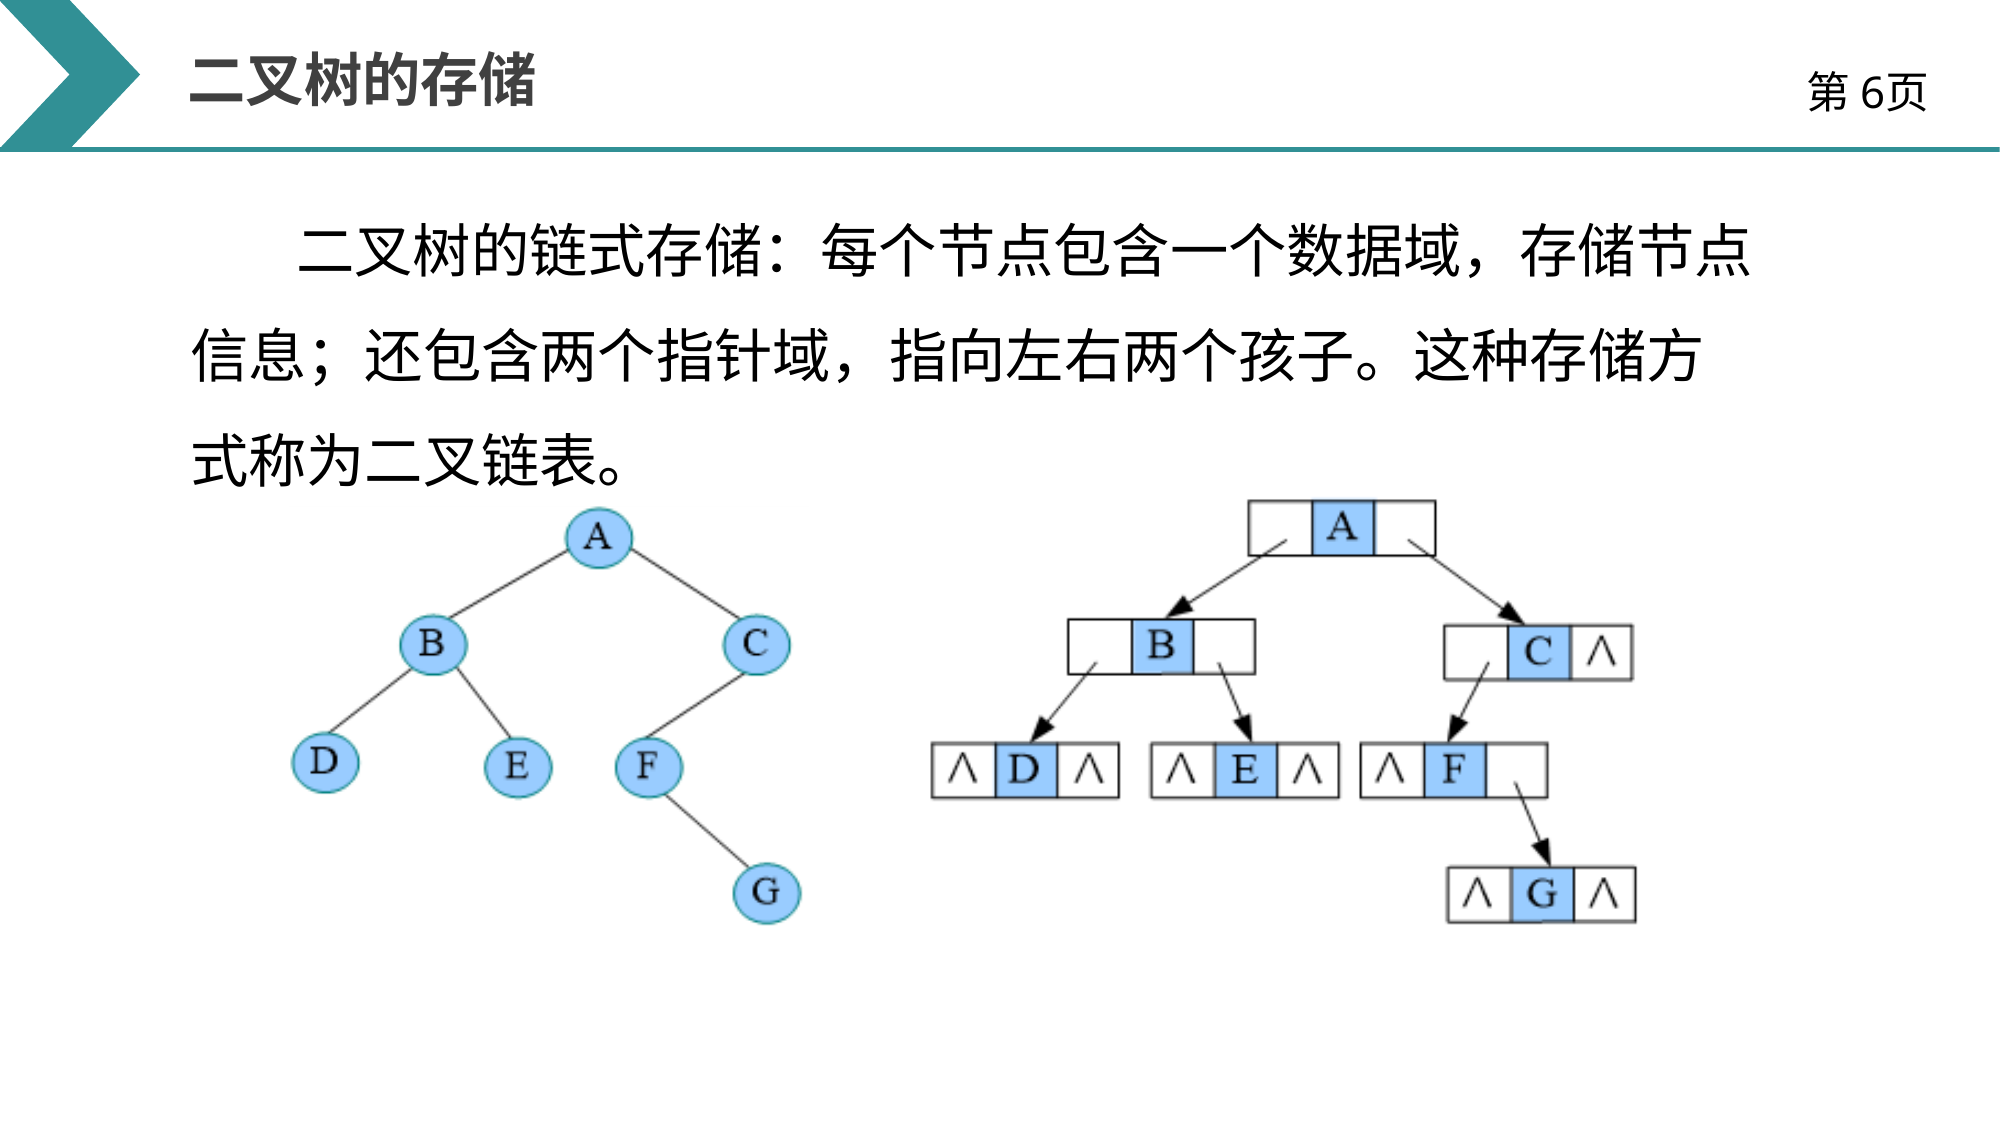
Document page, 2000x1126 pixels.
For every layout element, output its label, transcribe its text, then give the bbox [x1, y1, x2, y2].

text_box 二叉树的存储 [173, 35, 823, 121]
text_box [0, 0, 142, 148]
text_box 二叉树的链式存储：每个节点包含一个数据域，存储节点信息；还包含两个指针域，指向左右两个孩子。这种存储方式称为二叉链表。 [175, 172, 1772, 502]
picture [927, 486, 1668, 931]
picture [289, 505, 809, 932]
